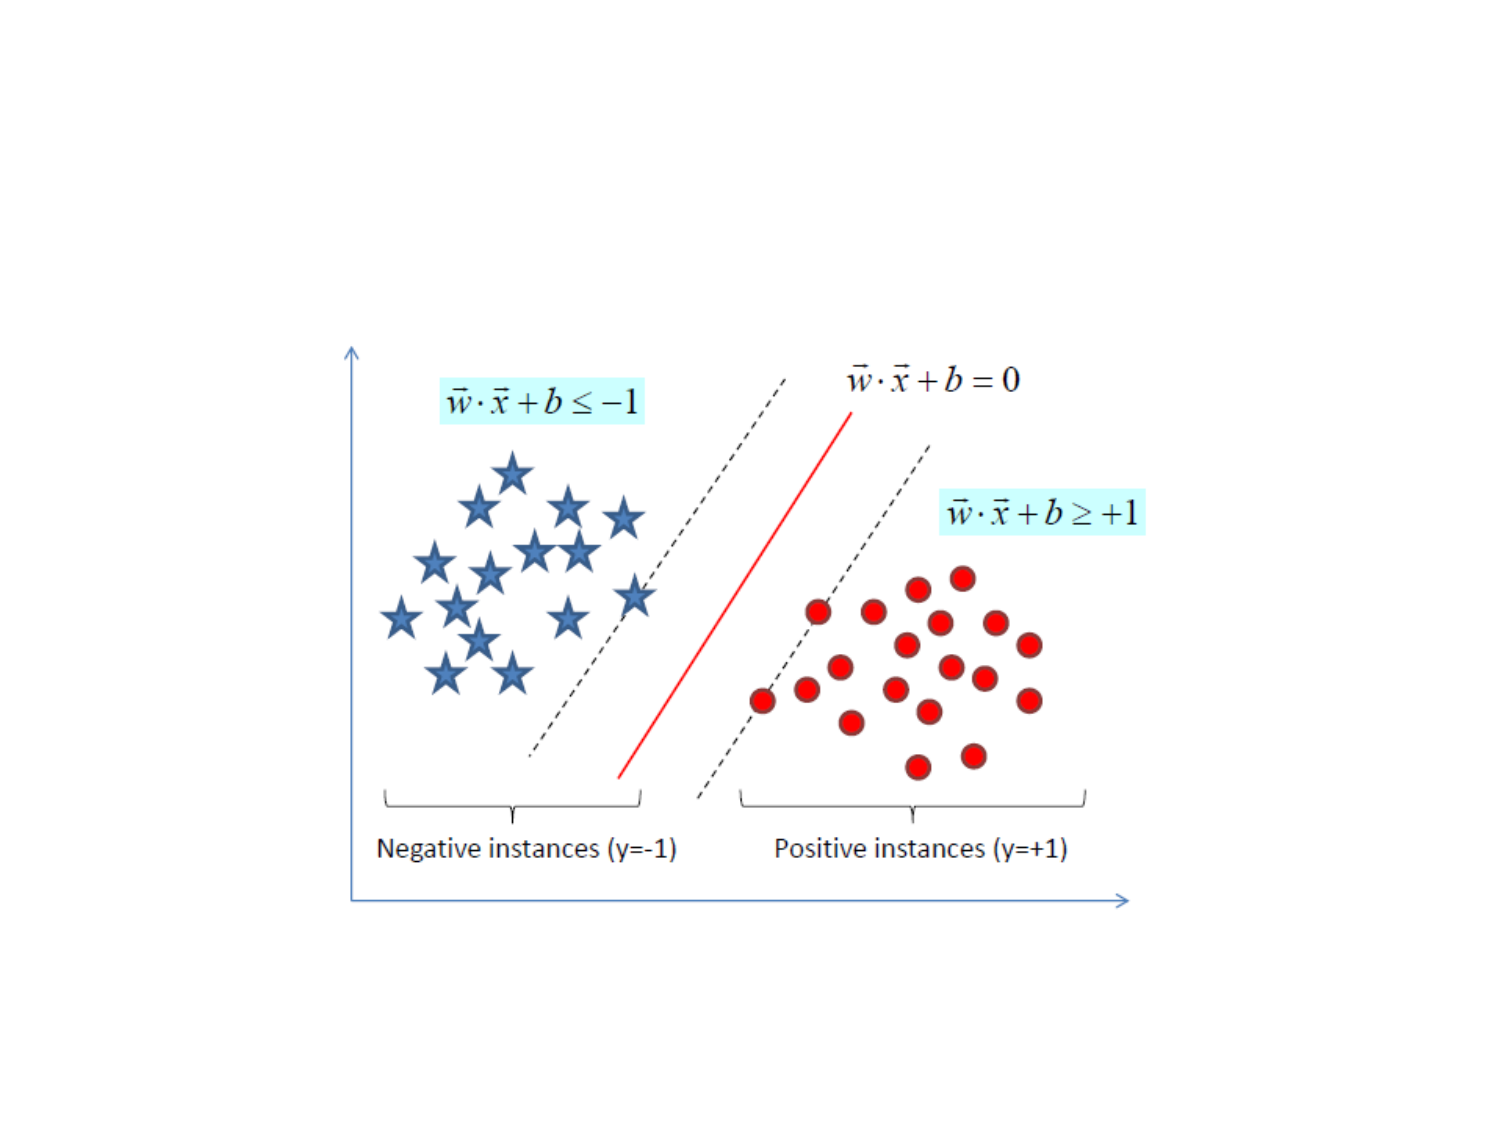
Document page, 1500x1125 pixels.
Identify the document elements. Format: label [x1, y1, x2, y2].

list [332, 320, 1168, 948]
